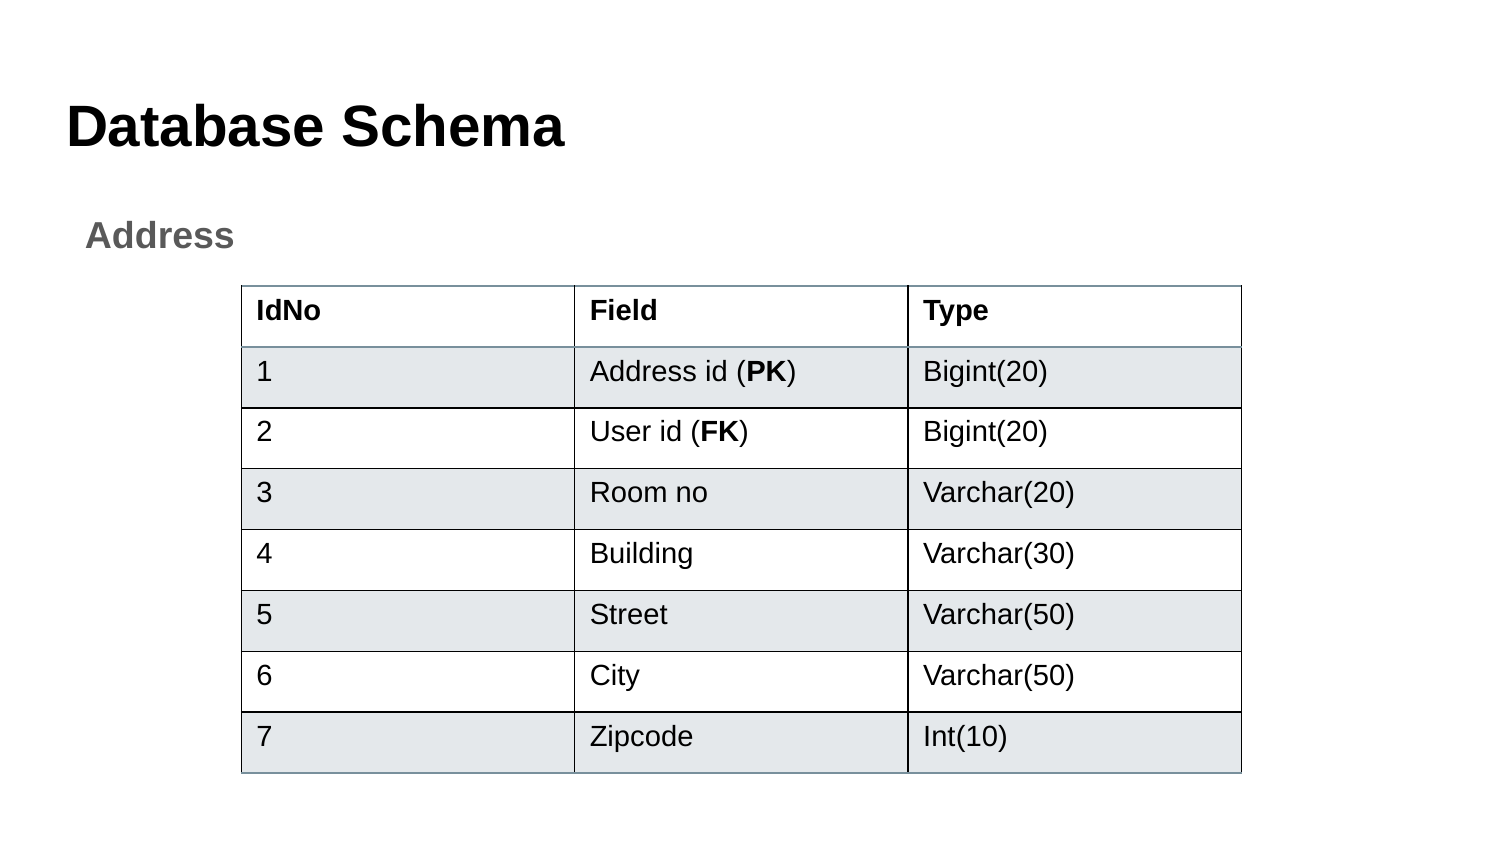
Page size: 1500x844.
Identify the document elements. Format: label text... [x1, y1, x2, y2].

table_cell City [575, 652, 907, 711]
table_cell 4 [242, 530, 574, 590]
table_cell 5 [242, 591, 574, 651]
table_cell User id (FK) [575, 409, 907, 468]
table_header Field [575, 287, 907, 346]
table_cell 7 [242, 713, 574, 772]
title Database Schema [51, 72, 1449, 167]
table_cell Bigint(20) [909, 409, 1241, 468]
table_cell Varchar(50) [909, 652, 1241, 711]
table_header IdNo [242, 287, 574, 346]
table_cell 2 [242, 409, 574, 468]
table_cell Building [575, 530, 907, 590]
table_cell Zipcode [575, 713, 907, 772]
table_cell Varchar(30) [909, 530, 1241, 590]
table_cell Room no [575, 469, 907, 529]
table_cell Address id (PK) [575, 348, 907, 407]
table_cell Bigint(20) [909, 348, 1241, 407]
table_header Type [909, 287, 1241, 346]
table_cell 3 [242, 469, 574, 529]
table_cell 1 [242, 348, 574, 407]
list Address [51, 189, 1449, 750]
table_cell Varchar(20) [909, 469, 1241, 529]
table_cell 6 [242, 652, 574, 711]
table_cell Int(10) [909, 713, 1241, 772]
table_cell Varchar(50) [909, 591, 1241, 651]
table_cell Street [575, 591, 907, 651]
